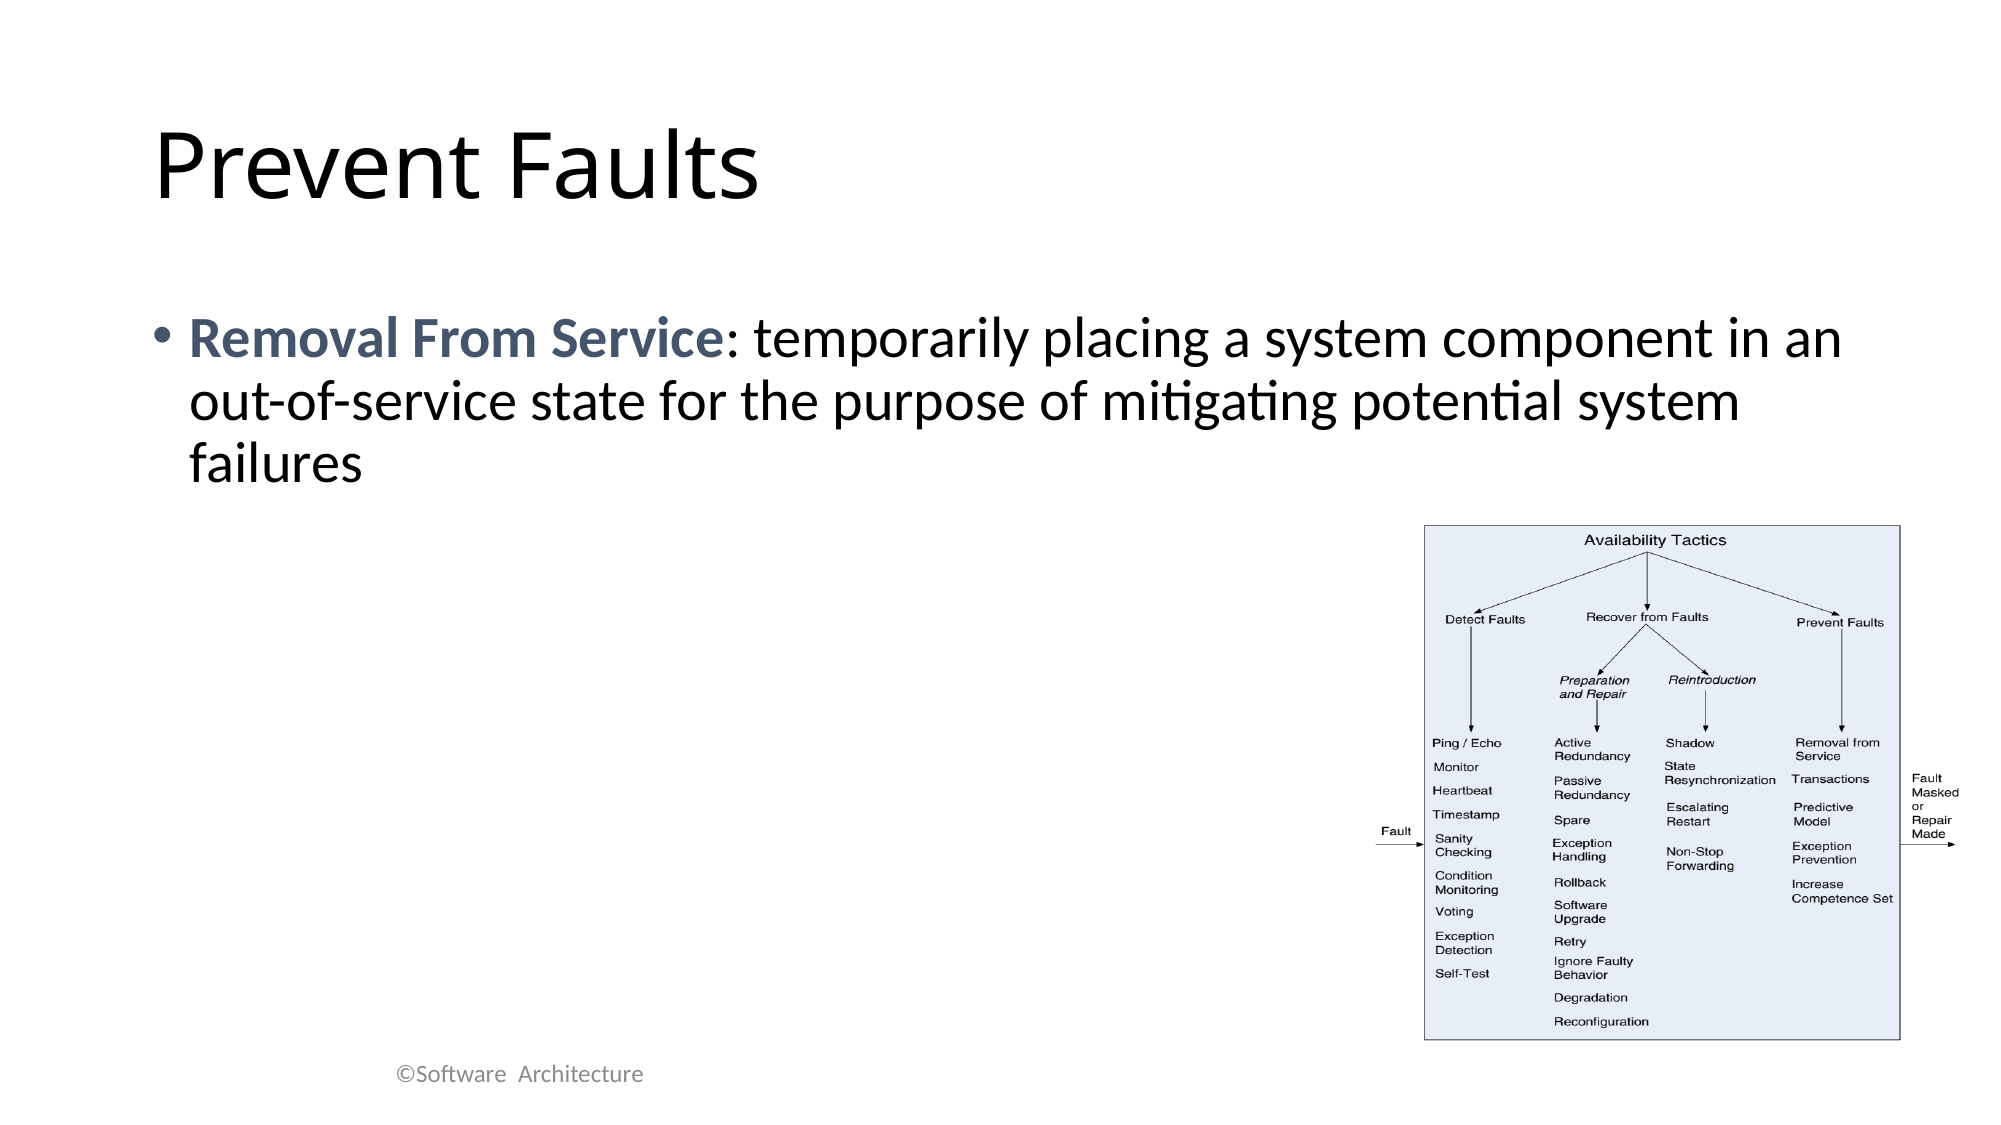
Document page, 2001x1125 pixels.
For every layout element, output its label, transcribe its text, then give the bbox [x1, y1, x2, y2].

picture [1368, 519, 1962, 1125]
title Prevent Faults [137, 59, 1863, 278]
list Removal From Service: temporarily placing a system component in an out-of-service state for the purpose of mitigating potential system failures [137, 299, 1863, 1014]
footer ©Software Architecture [0, 1042, 1040, 1103]
